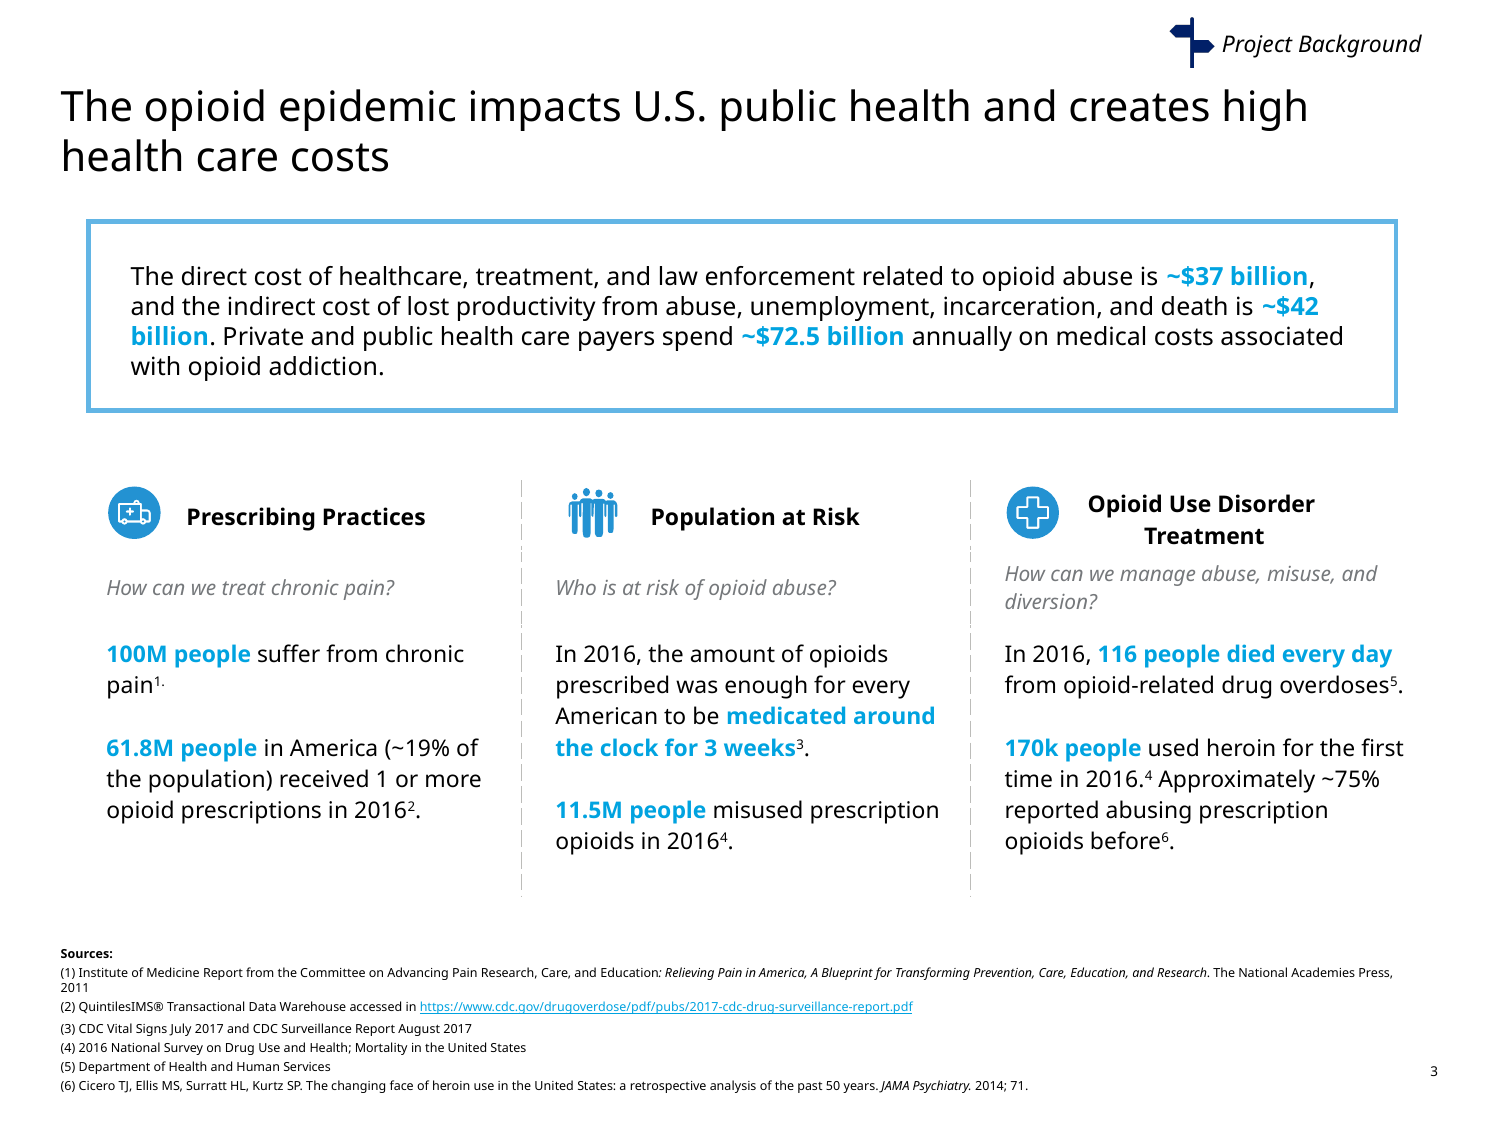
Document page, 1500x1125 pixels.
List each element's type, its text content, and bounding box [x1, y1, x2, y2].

title The opioid epidemic impacts U.S. public health and creates high health care costs [60, 48, 1437, 211]
table_cell How can we treat chronic pain? [73, 552, 521, 624]
text_box [568, 489, 618, 538]
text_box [1161, 12, 1500, 74]
text_box [88, 221, 1397, 411]
table_cell How can we manage abuse, misuse, and diversion? [971, 552, 1419, 624]
text_box [582, 487, 591, 497]
table_header Prescribing Practices [73, 482, 521, 550]
table_cell 100M people suffer from chronic pain1. 61.8M people in America (~19% of the population) received 1 or more opioid prescriptions in 20162. [73, 625, 521, 897]
list The direct cost of healthcare, treatment, and law enforcement related to opioid abuse is ~$37 billion, and the indirect cost of lost productivity from abuse, unemployment, incarceration, and death is ~$42 billion. Private and public health care payers spend ~$72.5 billion annually on medical costs associated with opioid addiction. [130, 260, 1359, 384]
table_cell In 2016, 116 people died every day from opioid-related drug overdoses5. 170k people used heroin for the first time in 2016.4 Approximately ~75% reported abusing prescription opioids before6. [971, 625, 1419, 897]
table_cell In 2016, the amount of opioids prescribed was enough for every American to be medicated around the clock for 3 weeks3. 11.5M people misused prescription opioids in 20164. [521, 625, 971, 897]
text_box [108, 486, 161, 539]
text_box Sources: (1) Institute of Medicine Report from the Committee on Advancing Pain Research, Care, and Education: Relieving Pain in America, A Blueprint for Transforming Prevention, Care, Education, and Research. The National Academies Press, 2011 (2) QuintilesIMS® Transactional Data Warehouse accessed in https://www.cdc.gov/drugoverdose/pdf/pubs/2017-cdc-drug-surveillance-report.pdf (3) CDC Vital Signs July 2017 and CDC Surveillance Report August 2017 (4) 2016 National Survey on Drug Use and Health; Mortality in the United States (5) Department of Health and Human Services (6) Cicero TJ, Ellis MS, Surratt HL, Kurtz SP. The changing face of heroin use in the United States: a retrospective analysis of the past 50 years. JAMA Psychiatry. 2014; 71. [60, 946, 1420, 1094]
table_header Population at Risk [521, 482, 971, 550]
table_cell Who is at risk of opioid abuse? [521, 552, 971, 624]
text_box [1006, 486, 1059, 539]
table_header Opioid Use Disorder Treatment [971, 482, 1419, 550]
